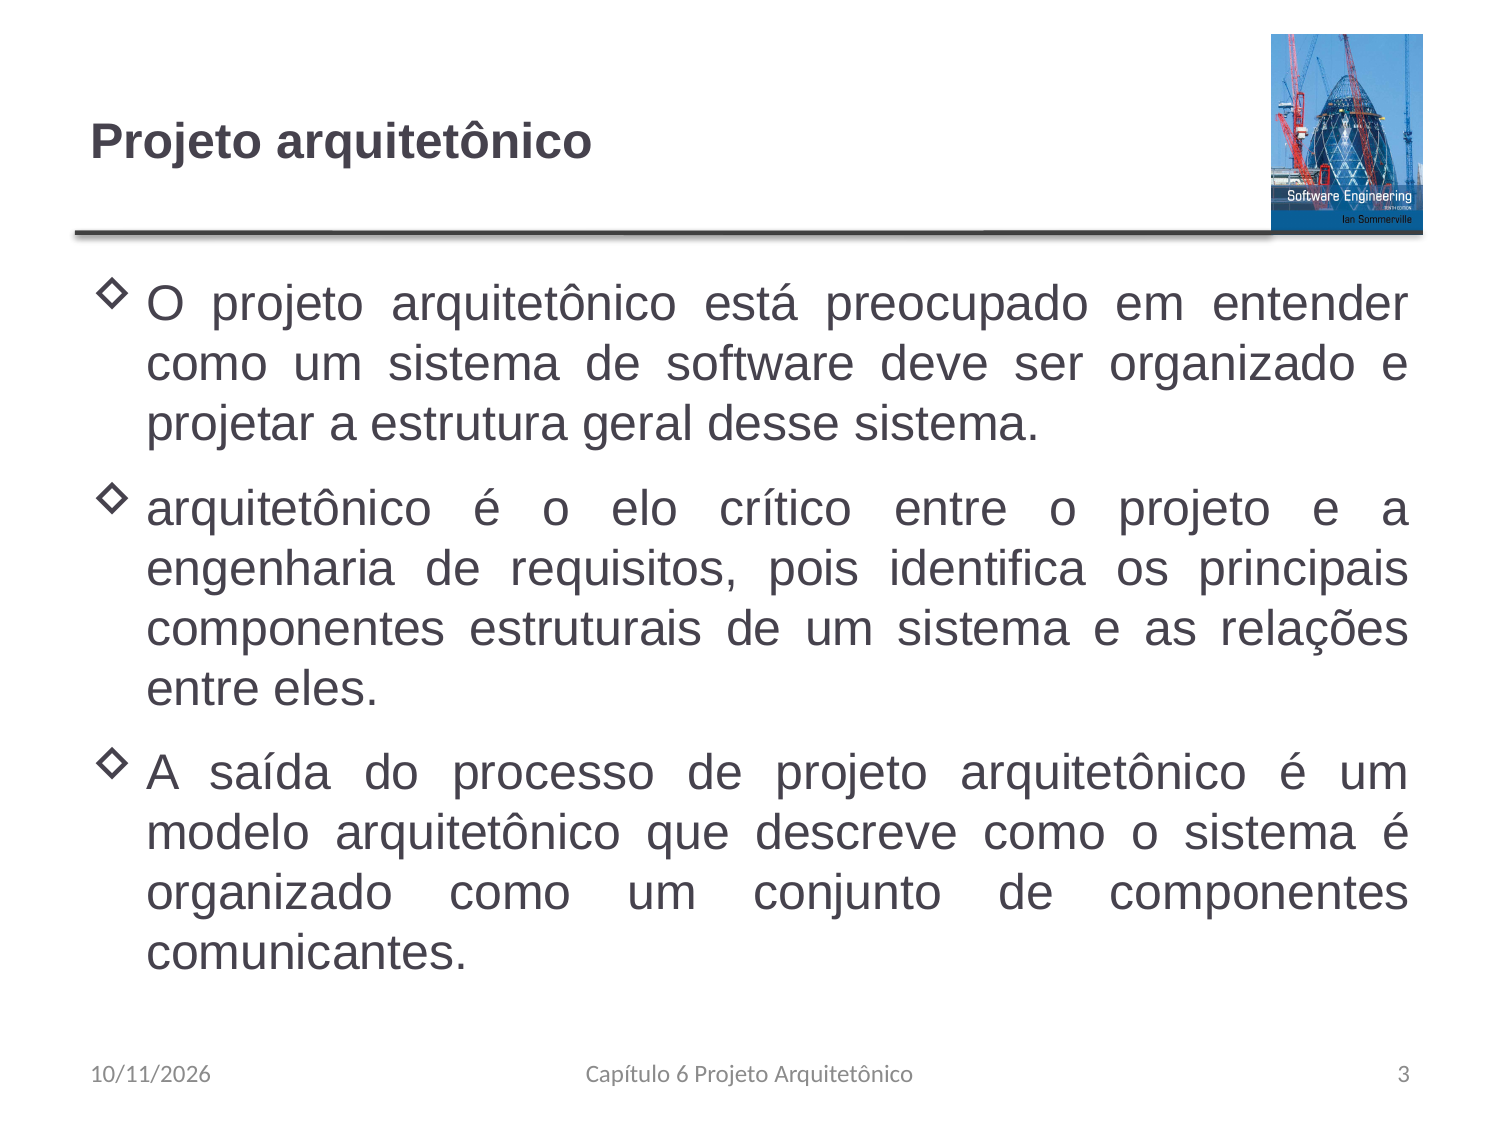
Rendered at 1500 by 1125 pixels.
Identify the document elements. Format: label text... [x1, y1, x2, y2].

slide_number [75, 1042, 425, 1103]
footer Capítulo 6 Projeto Arquitetônico [512, 1042, 988, 1103]
title Projeto arquitetônico [74, 44, 1272, 233]
list O projeto arquitetônico está preocupado em entender como um sistema de software deve ser organizado e projetar a estrutura geral desse sistema. arquitetônico é o elo crítico entre o projeto e a engenharia de requisitos, pois identifica os principais componentes estruturais de um sistema e as relações entre eles. A saída do processo de projeto arquitetônico é um modelo arquitetônico que descreve como o sistema é organizado como um conjunto de componentes comunicantes. [75, 262, 1425, 1005]
slide_number 3 [1074, 1042, 1425, 1103]
picture [1271, 34, 1423, 230]
